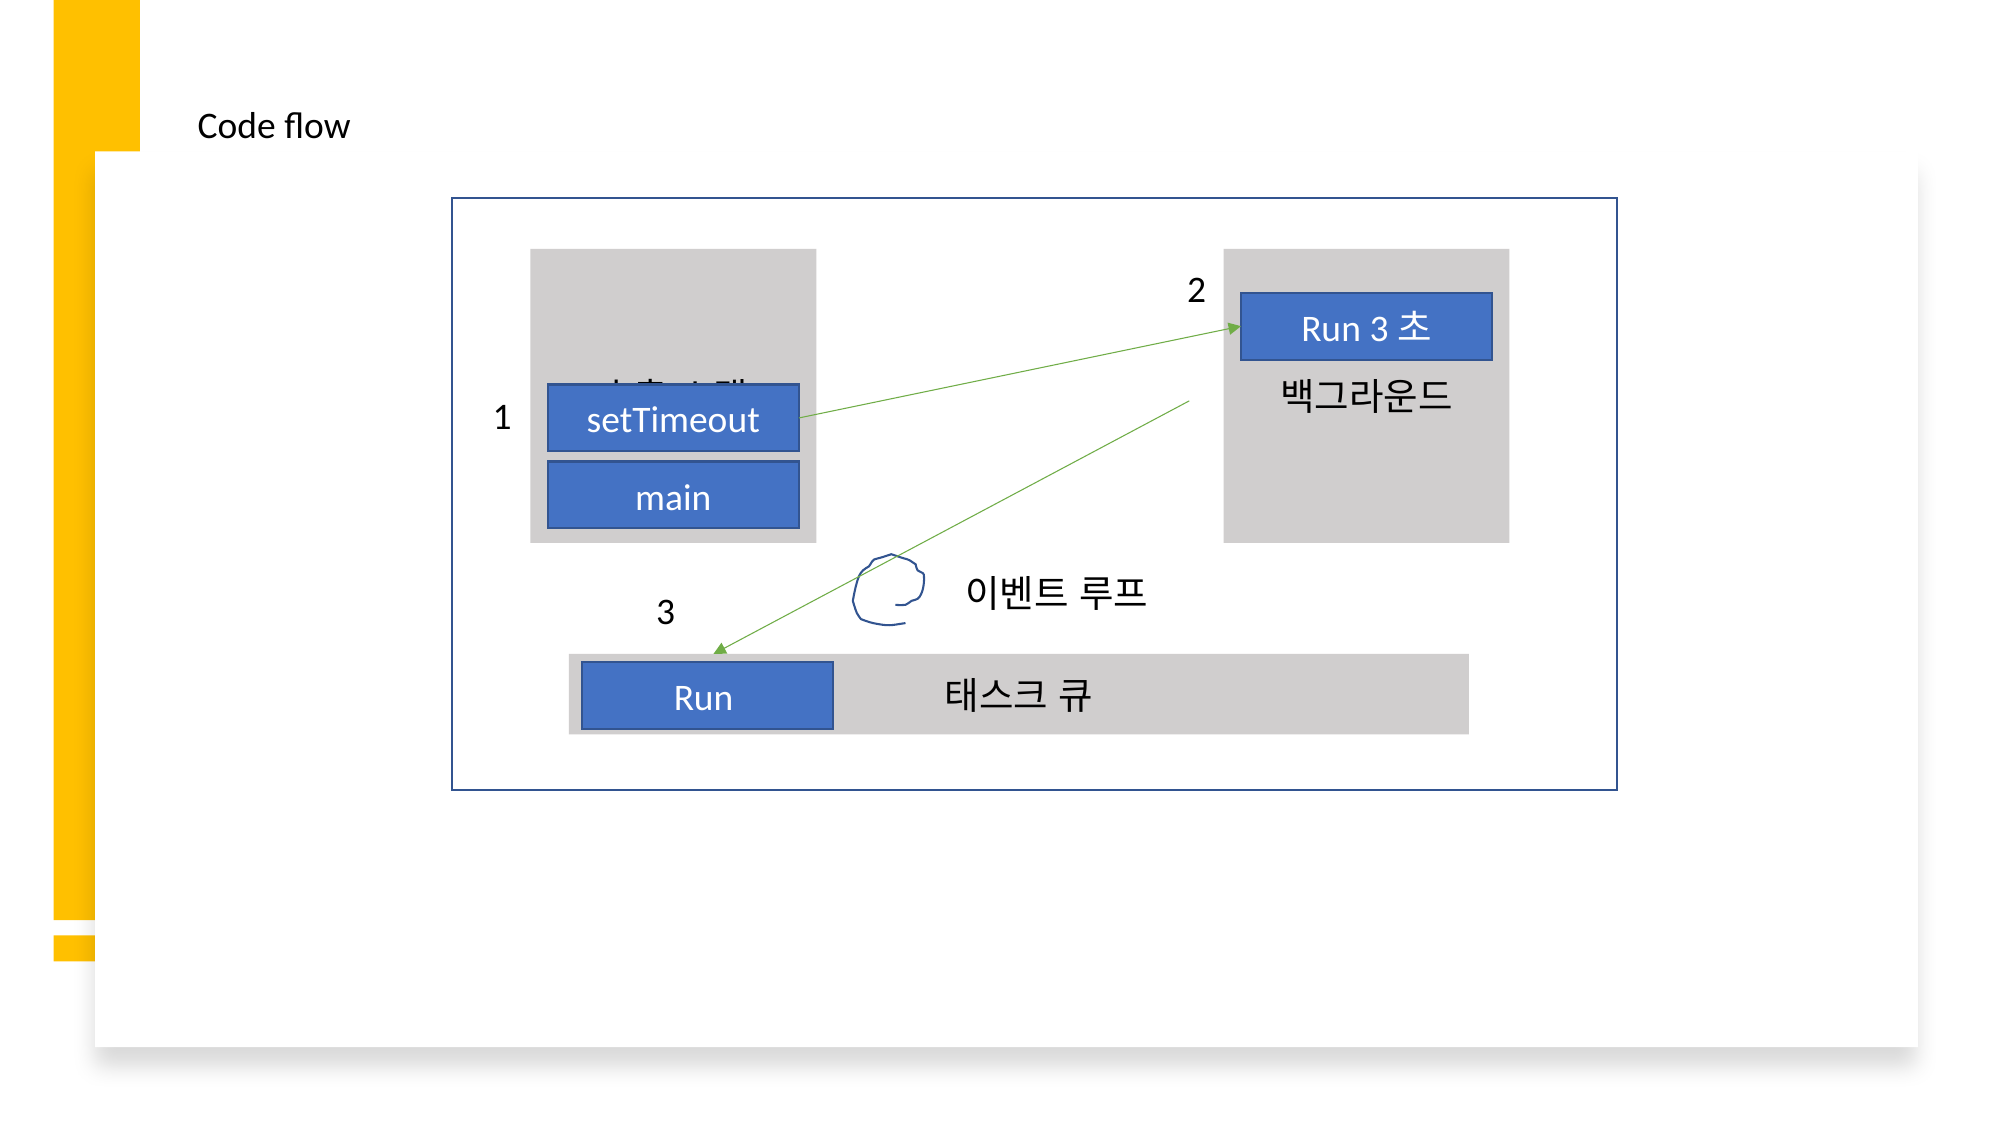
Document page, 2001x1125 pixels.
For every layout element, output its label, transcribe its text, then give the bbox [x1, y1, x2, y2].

text_box Code flow [182, 93, 375, 154]
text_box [713, 400, 1190, 654]
text_box main [547, 460, 713, 529]
text_box 3 [641, 579, 684, 640]
text_box 2 [1172, 257, 1215, 317]
text_box 1 [477, 384, 520, 437]
text_box Run 3초 [1240, 292, 1493, 361]
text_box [0, 437, 578, 524]
text_box [451, 197, 1618, 791]
text_box [94, 150, 1919, 1048]
text_box Run [581, 661, 834, 730]
text_box setTimeout [547, 383, 799, 452]
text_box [799, 326, 1241, 418]
text_box [0, 0, 2000, 1125]
